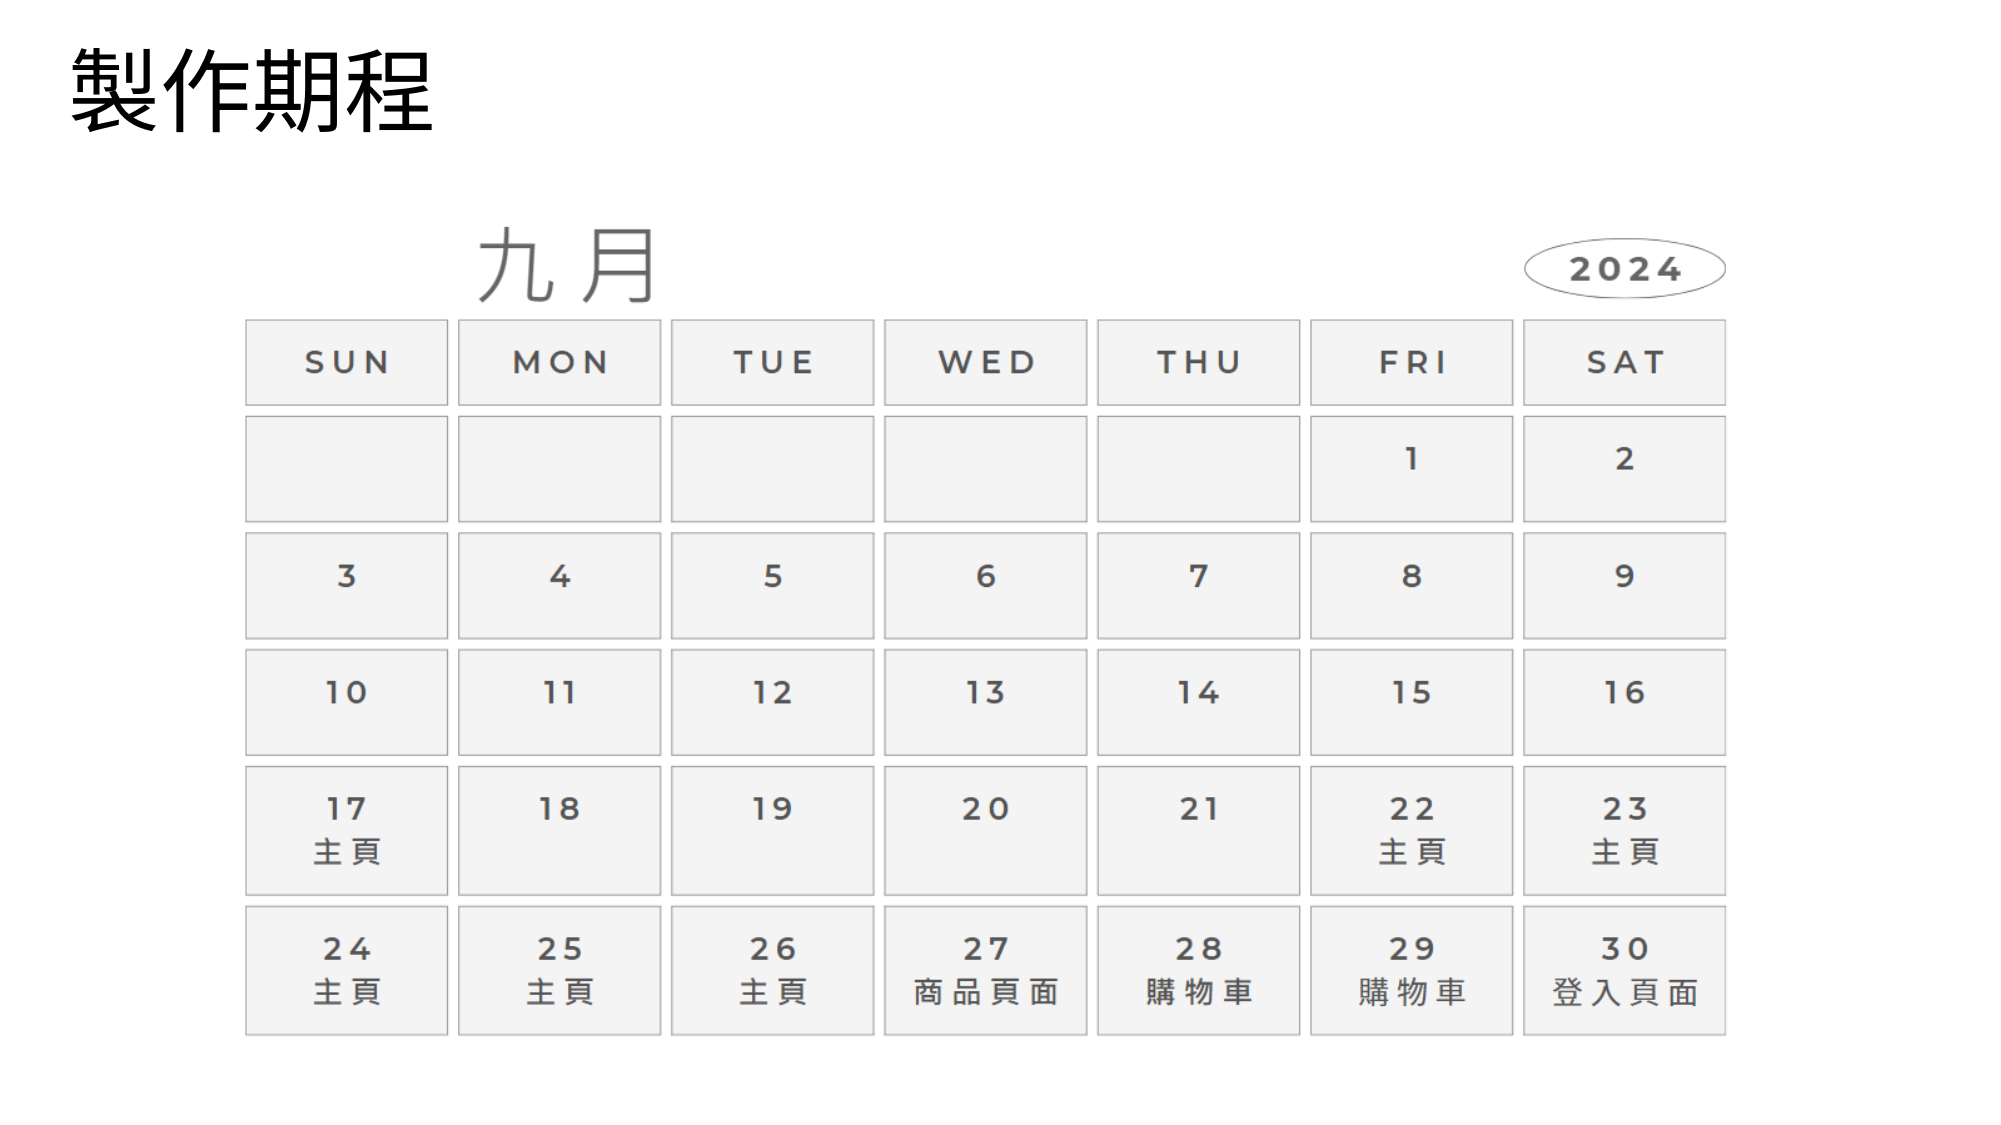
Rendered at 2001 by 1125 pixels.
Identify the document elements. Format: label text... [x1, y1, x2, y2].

title 製作期程 [53, 37, 463, 155]
picture [233, 187, 1766, 1051]
